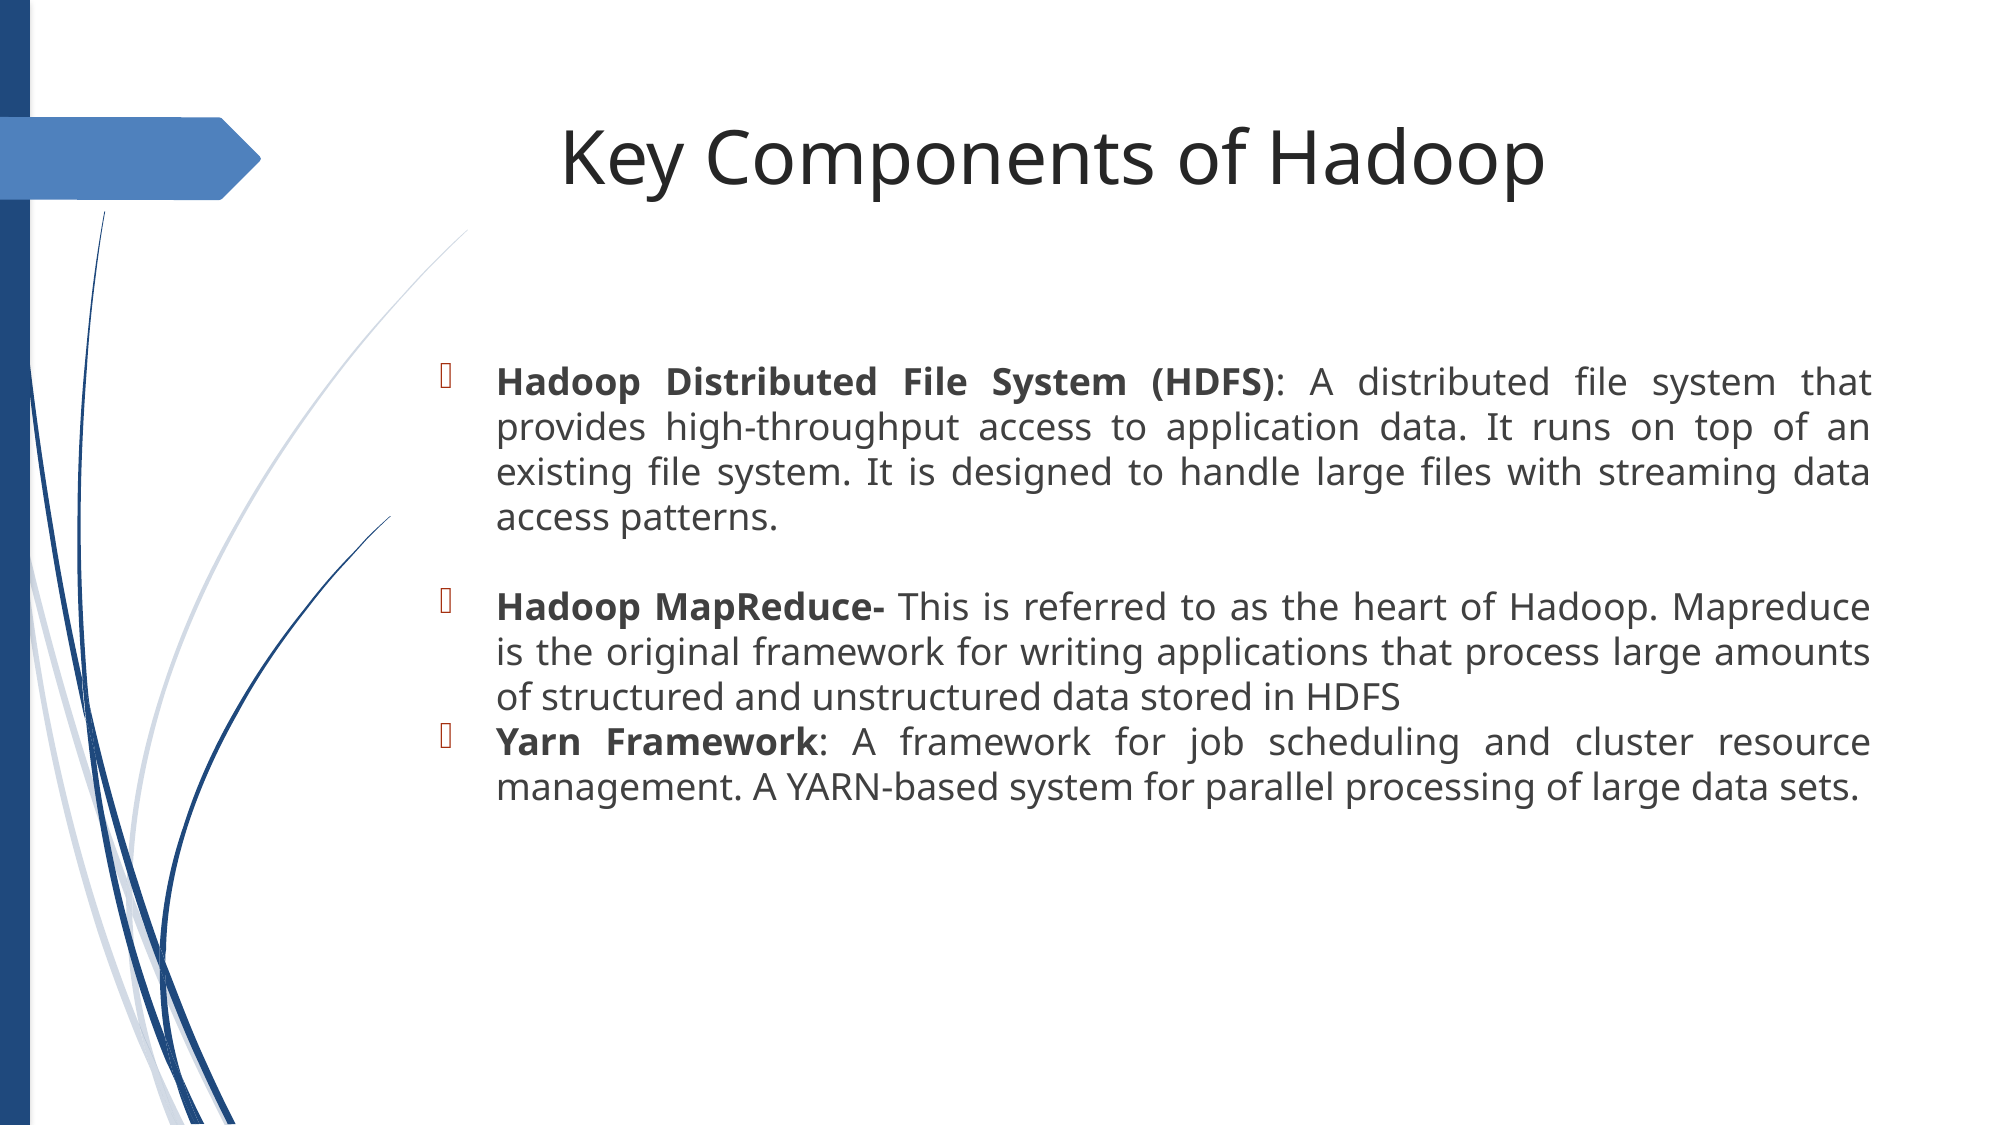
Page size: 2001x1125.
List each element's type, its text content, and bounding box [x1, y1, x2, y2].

text_box Key Components of Hadoop [323, 102, 1785, 313]
text_box Hadoop Distributed File System (HDFS): A distributed file system that provides high-throughput access to application data. It runs on top of an existing file system. It is designed to handle large files with streaming data access patterns. Hadoop MapReduce- This is referred to as the heart of Hadoop. Mapreduce is the original framework for writing applications that process large amounts of structured and unstructured data stored in HDFS Yarn Framework: A framework for job scheduling and cluster resource management. A YARN-based system for parallel processing of large data sets. [424, 350, 1888, 970]
